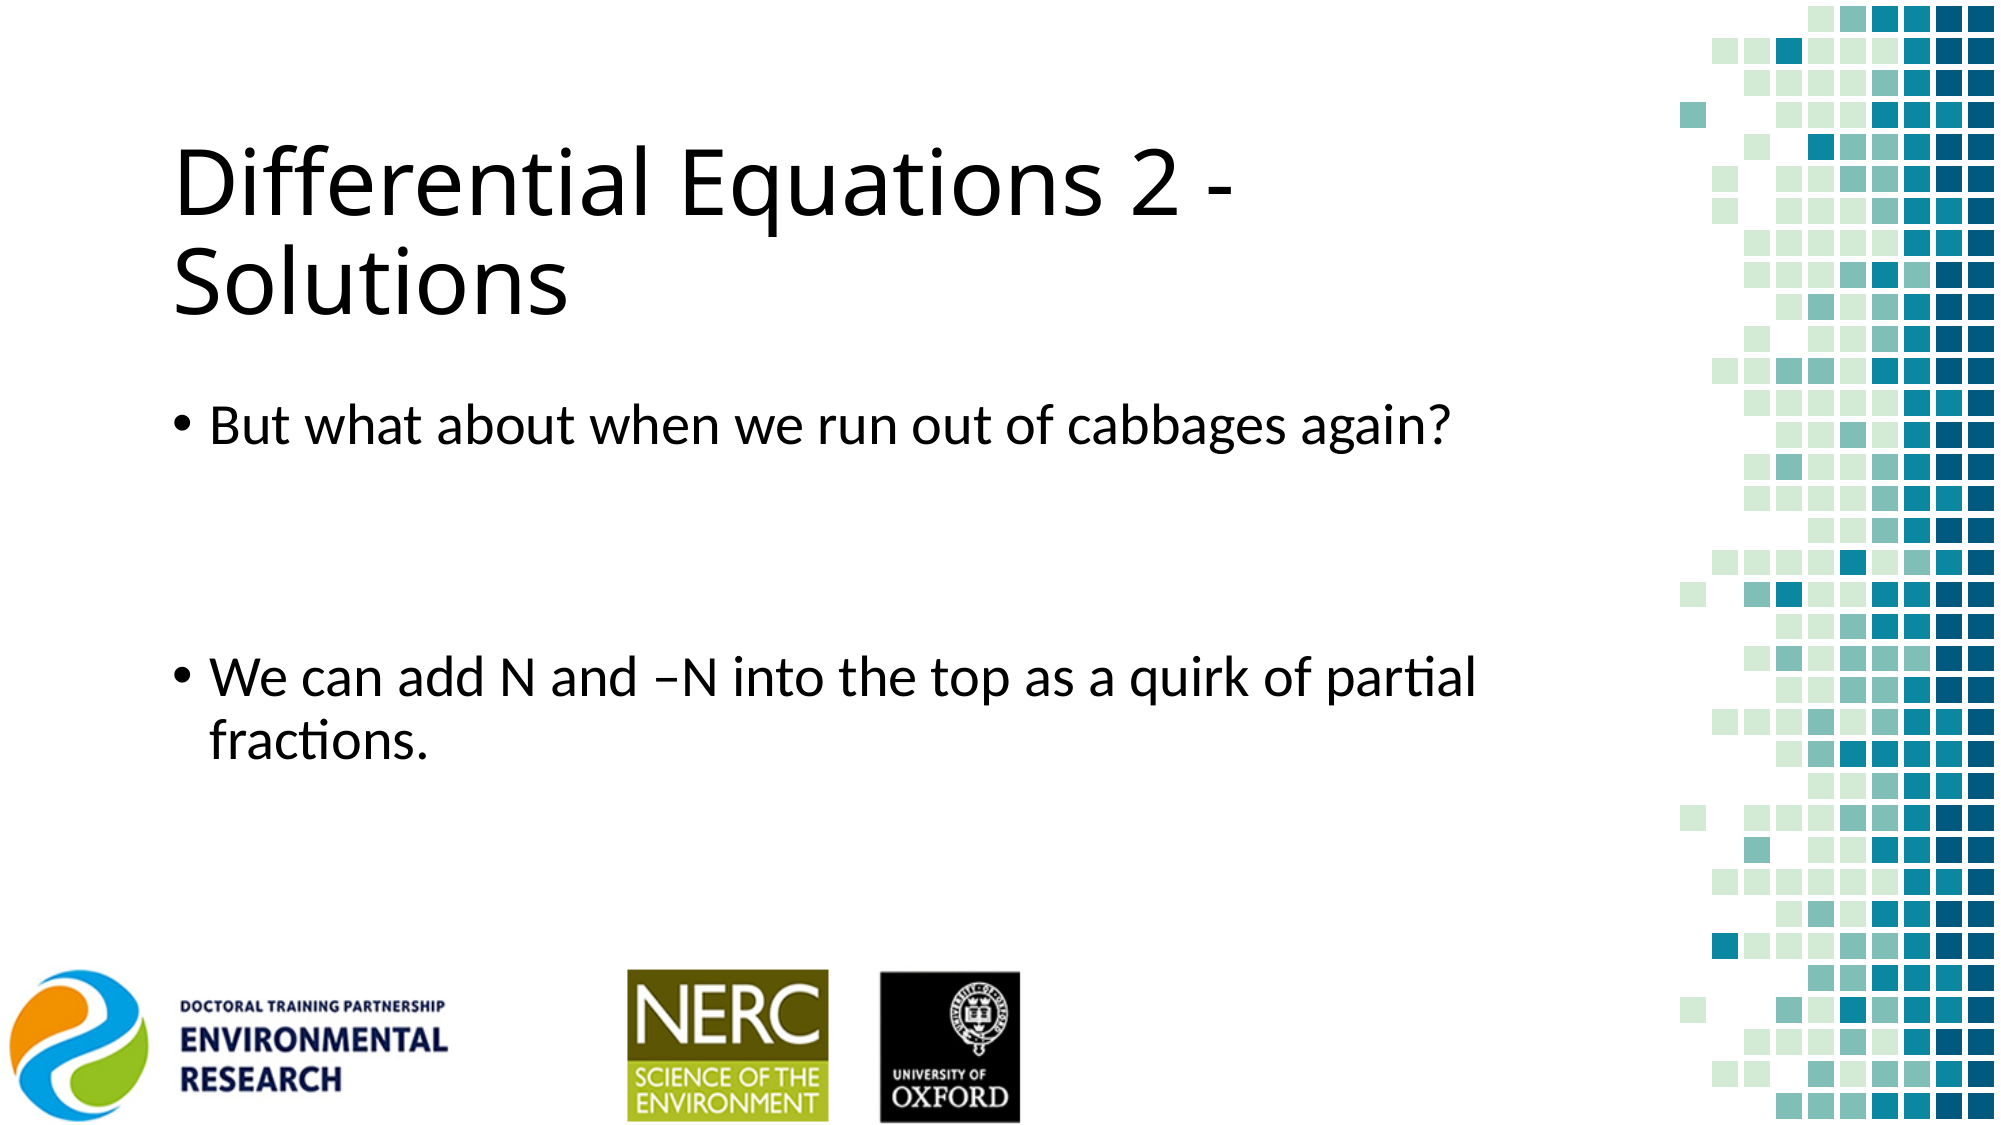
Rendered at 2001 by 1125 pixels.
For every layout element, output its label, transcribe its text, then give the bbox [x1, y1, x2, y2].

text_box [0, 964, 1676, 1125]
title Differential Equations 2 - Solutions [157, 161, 1636, 350]
